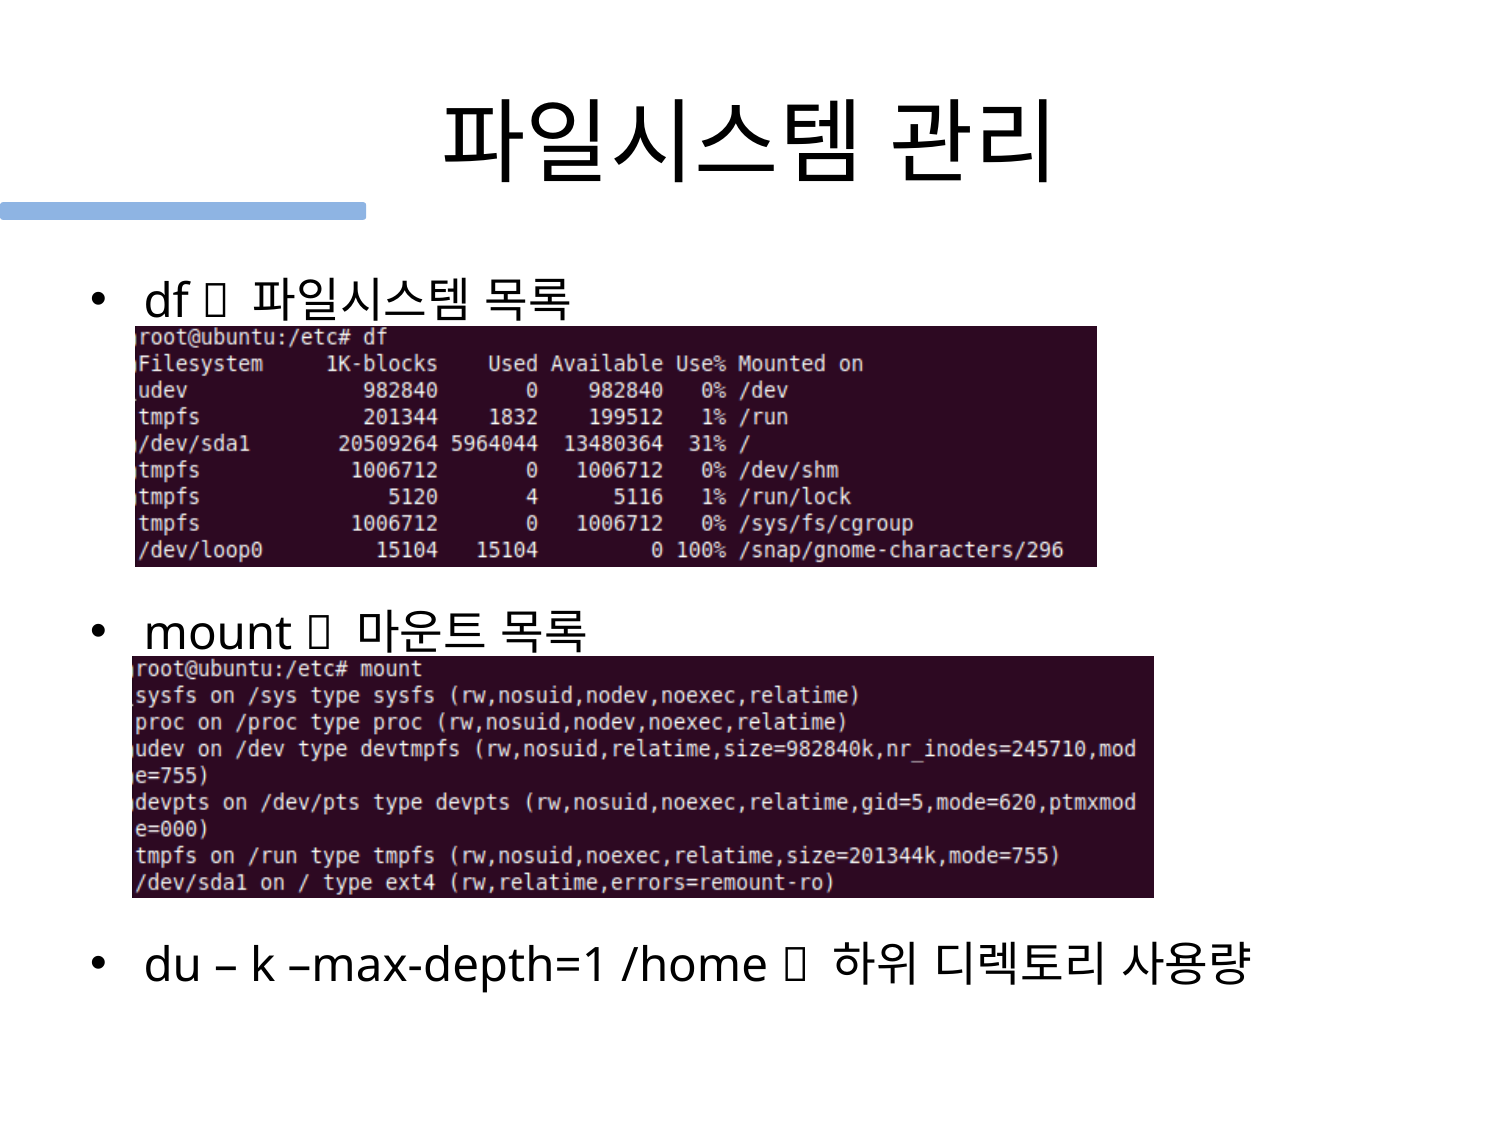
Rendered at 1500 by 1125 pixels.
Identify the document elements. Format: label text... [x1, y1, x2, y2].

list df  파일시스템 목록 mount  마운트 목록 du – k –max-depth=1 /home  하위 디렉토리 사용량 [75, 262, 1425, 1005]
text_box [0, 200, 369, 222]
picture [132, 656, 1154, 898]
title 파일시스템 관리 [75, 45, 1425, 233]
picture [135, 326, 1098, 568]
